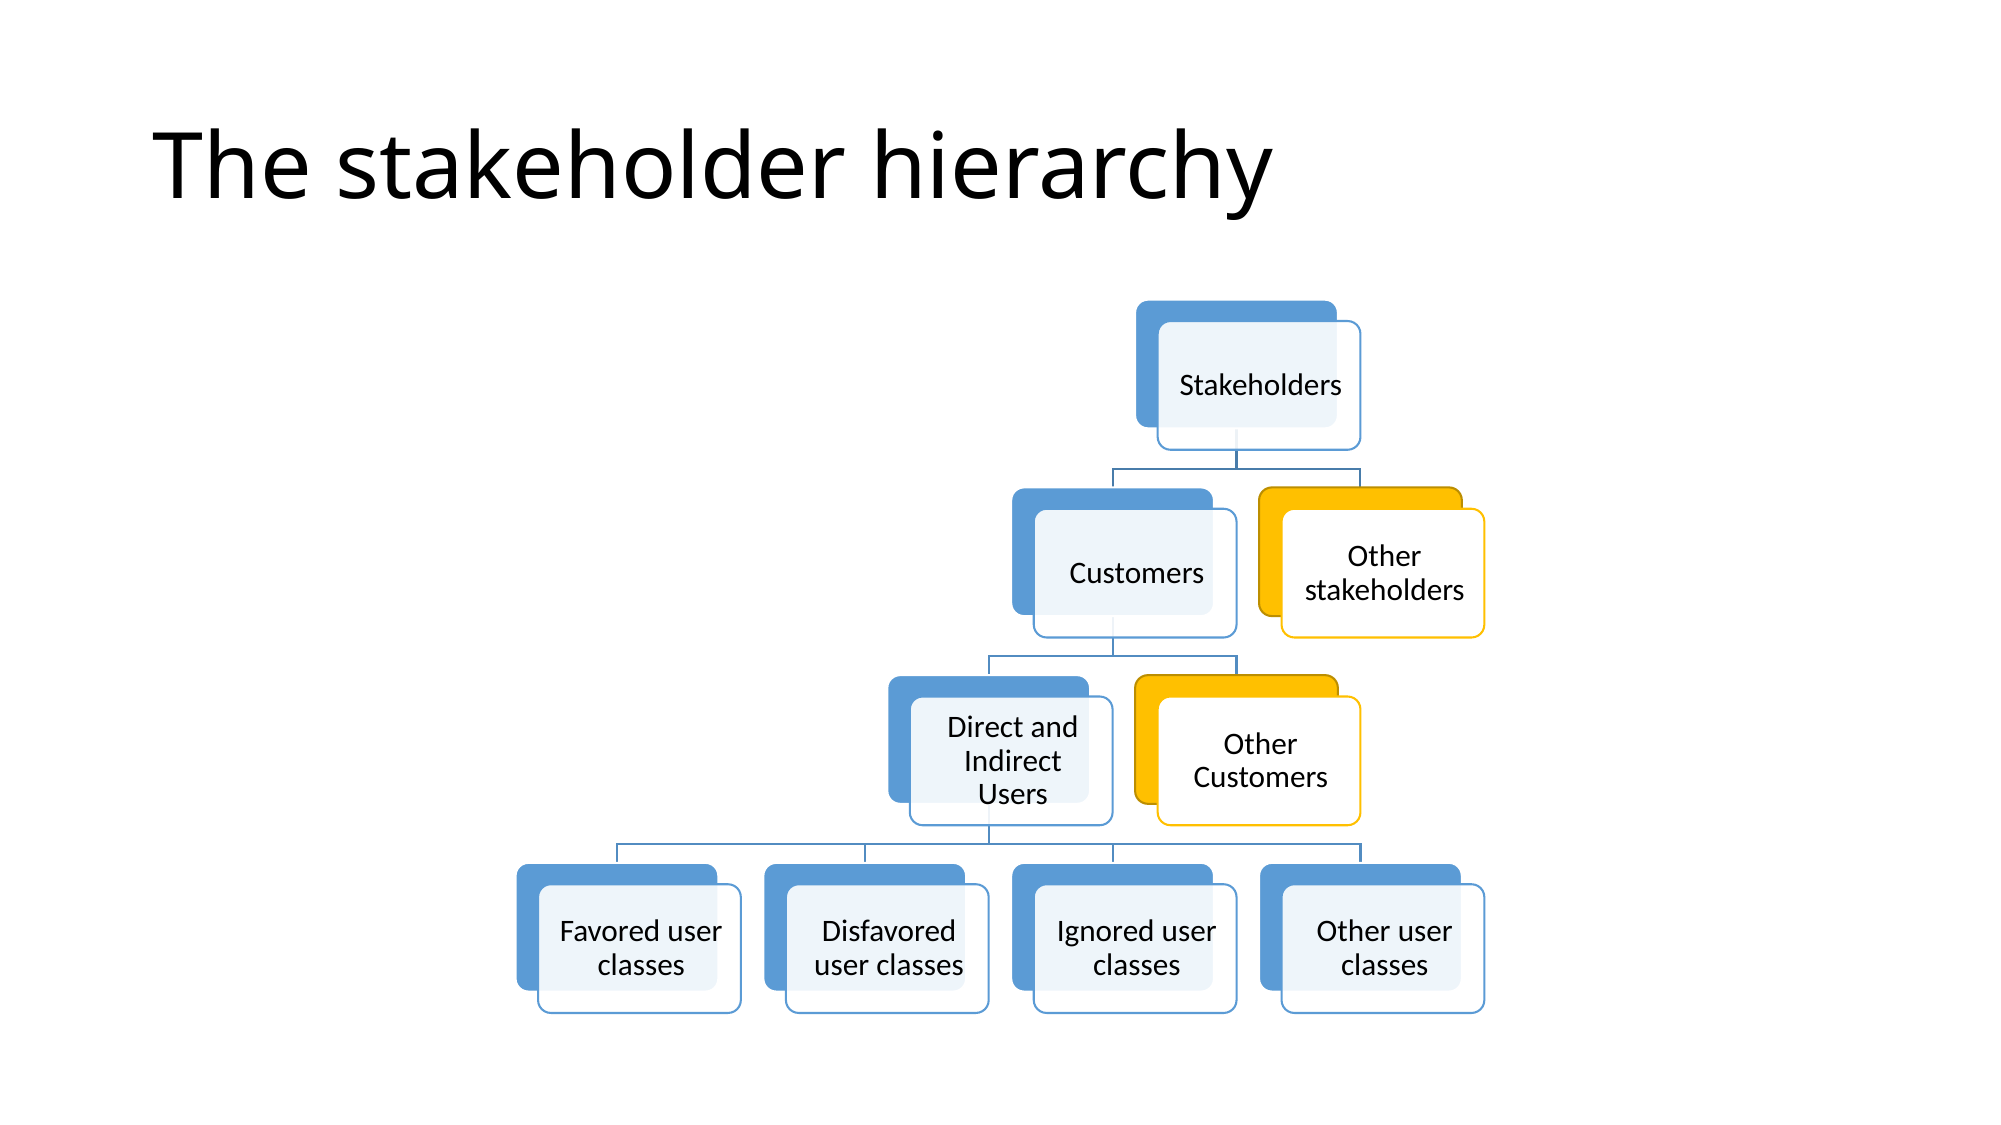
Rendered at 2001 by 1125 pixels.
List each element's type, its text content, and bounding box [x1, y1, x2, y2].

title The stakeholder hierarchy [137, 59, 1863, 278]
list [137, 299, 1863, 1014]
